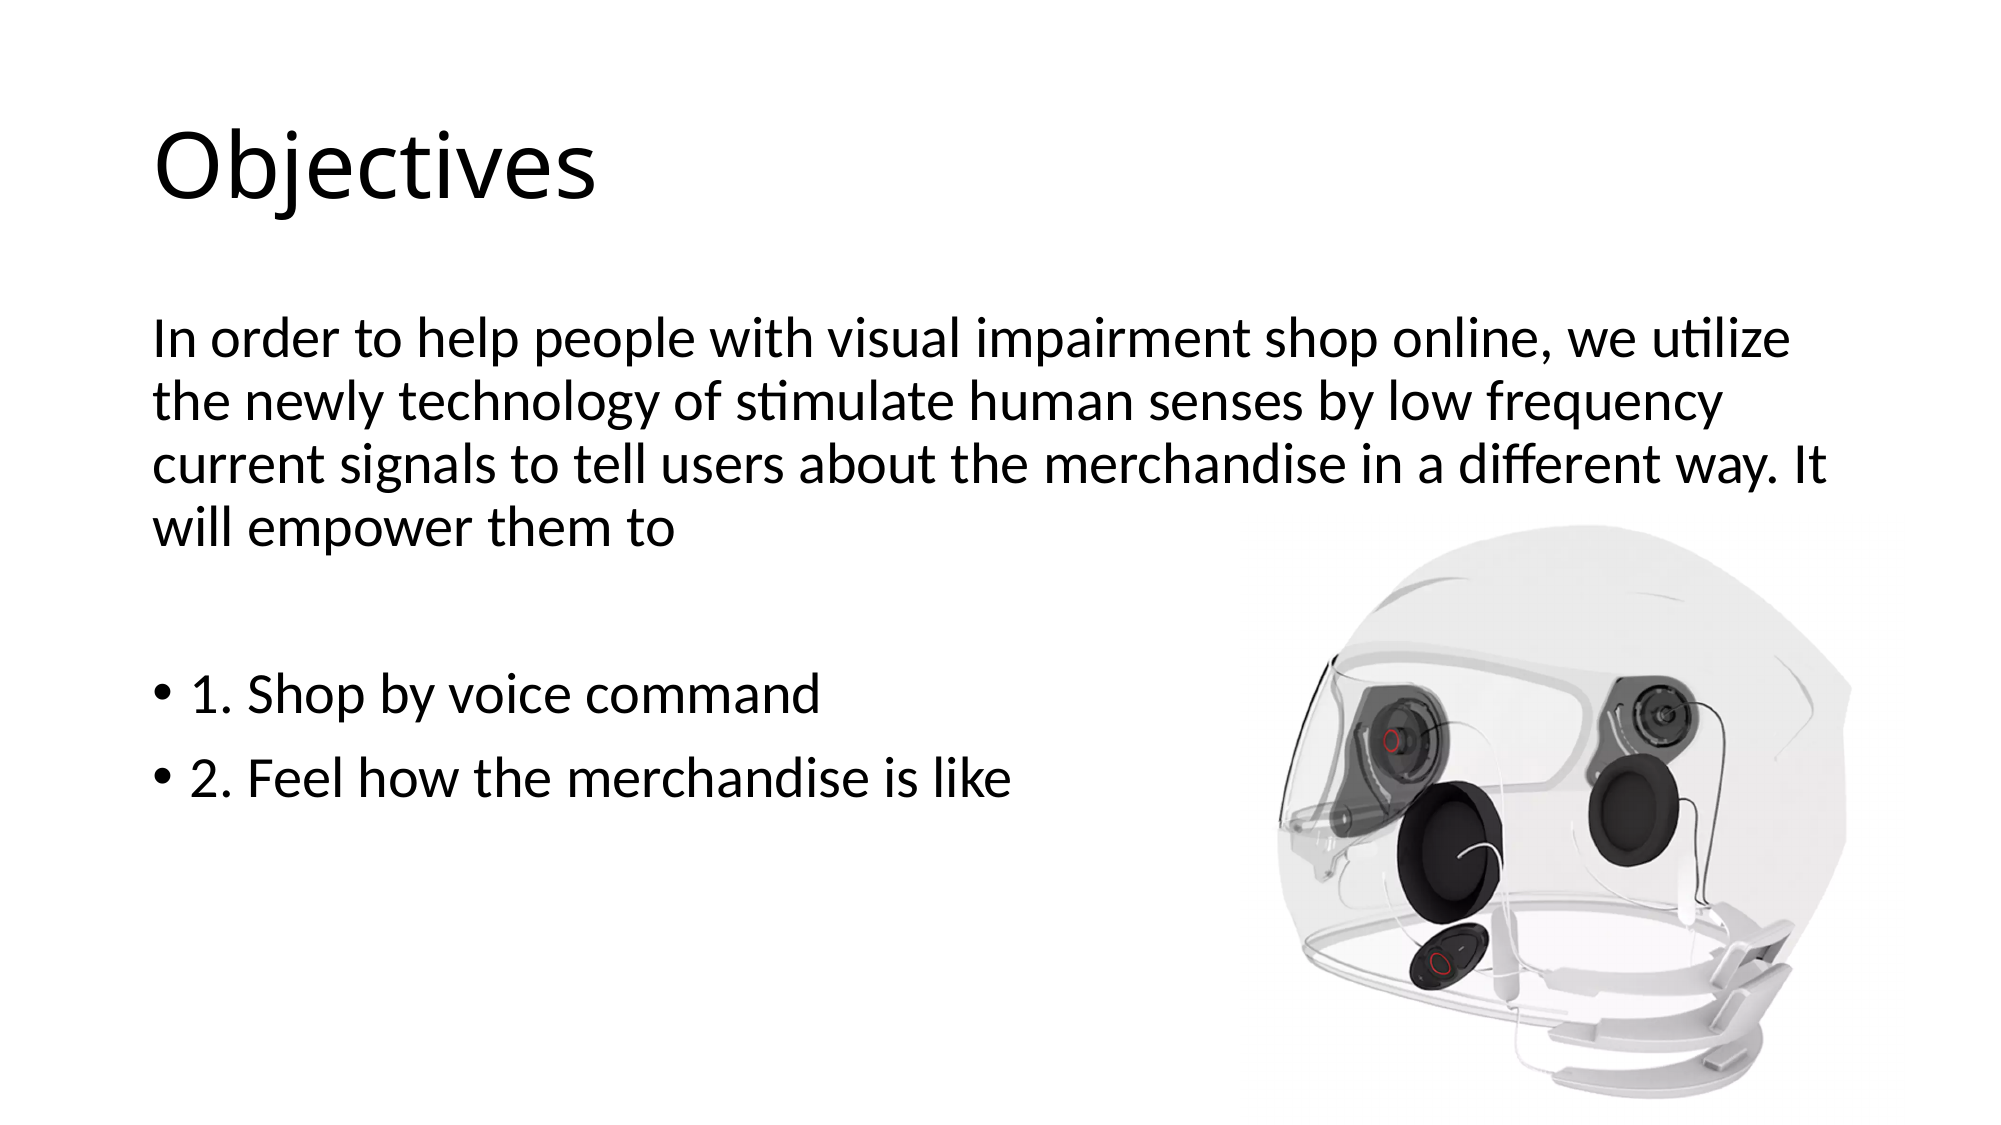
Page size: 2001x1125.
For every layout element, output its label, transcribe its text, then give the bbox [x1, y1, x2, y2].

picture [1240, 514, 1905, 1125]
title Objectives [137, 59, 1863, 278]
list In order to help people with visual impairment shop online, we utilize the newly technology of stimulate human senses by low frequency current signals to tell users about the merchandise in a different way. It will empower them to 1. Shop by voice command 2. Feel how the merchandise is like [137, 299, 1863, 1014]
